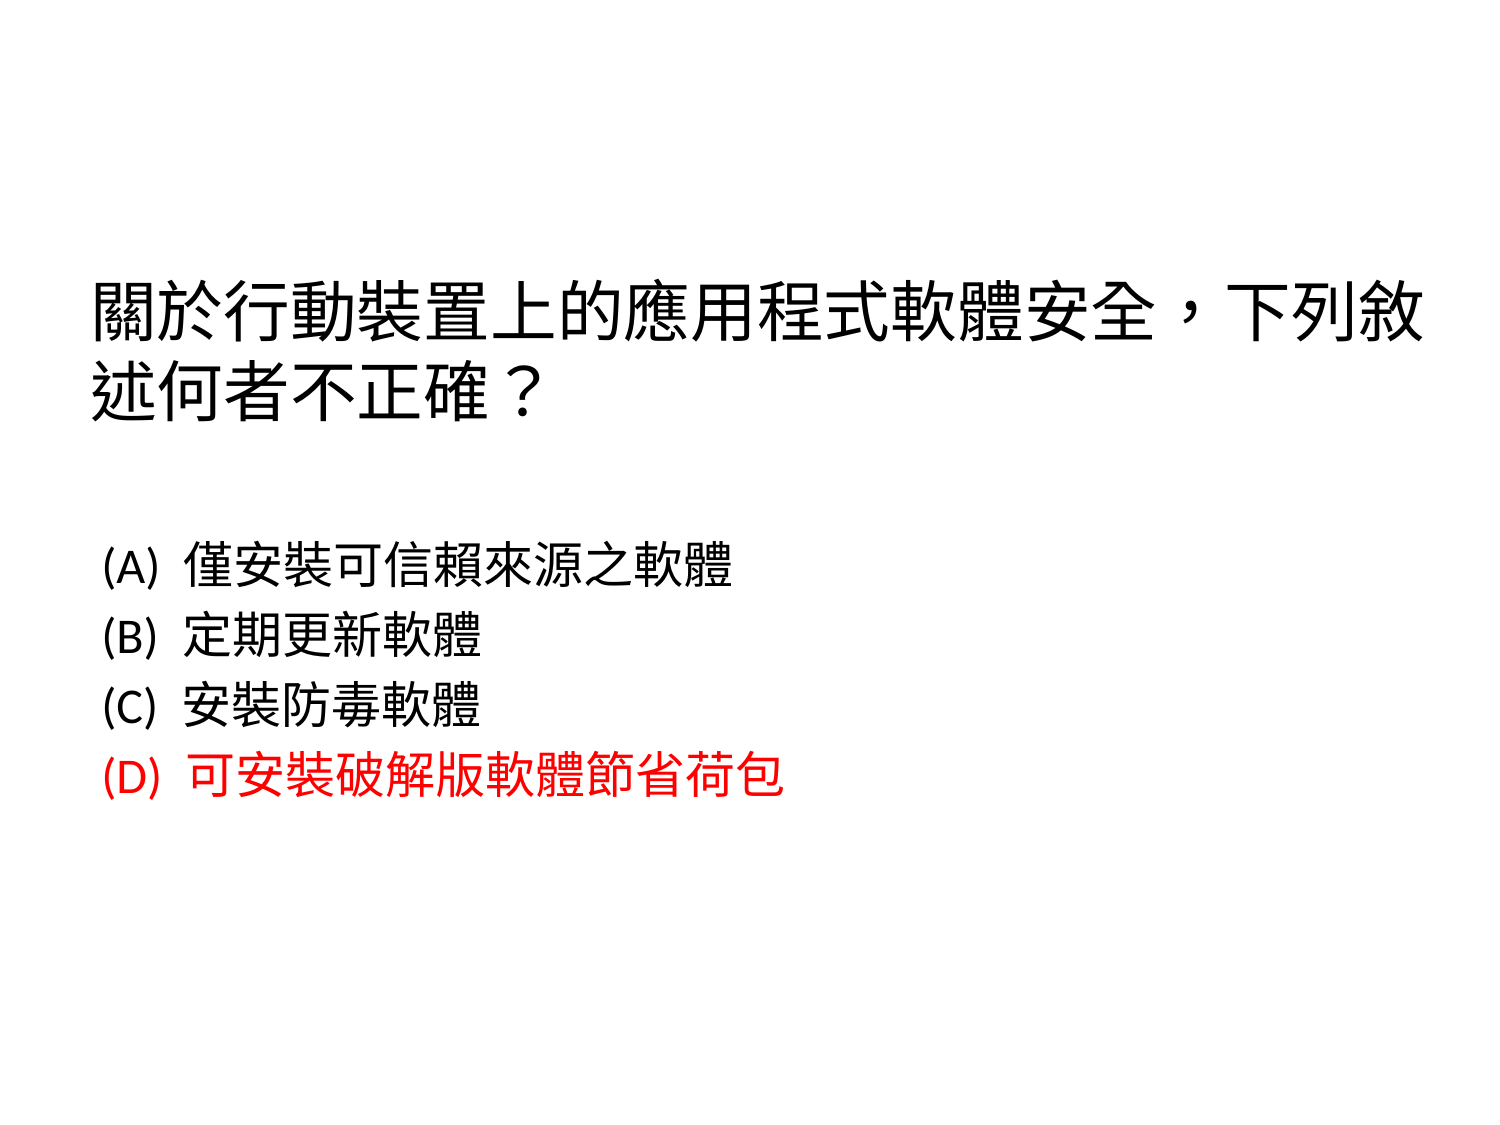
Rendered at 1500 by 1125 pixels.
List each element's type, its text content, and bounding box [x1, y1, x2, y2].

list 關於行動裝置上的應用程式軟體安全，下列敘述何者不正確？ (A) 僅安裝可信賴來源之軟體 (B) 定期更新軟體 (C) 安裝防毒軟體 (D) 可安裝破解版軟體節省荷包 [75, 262, 1471, 1083]
